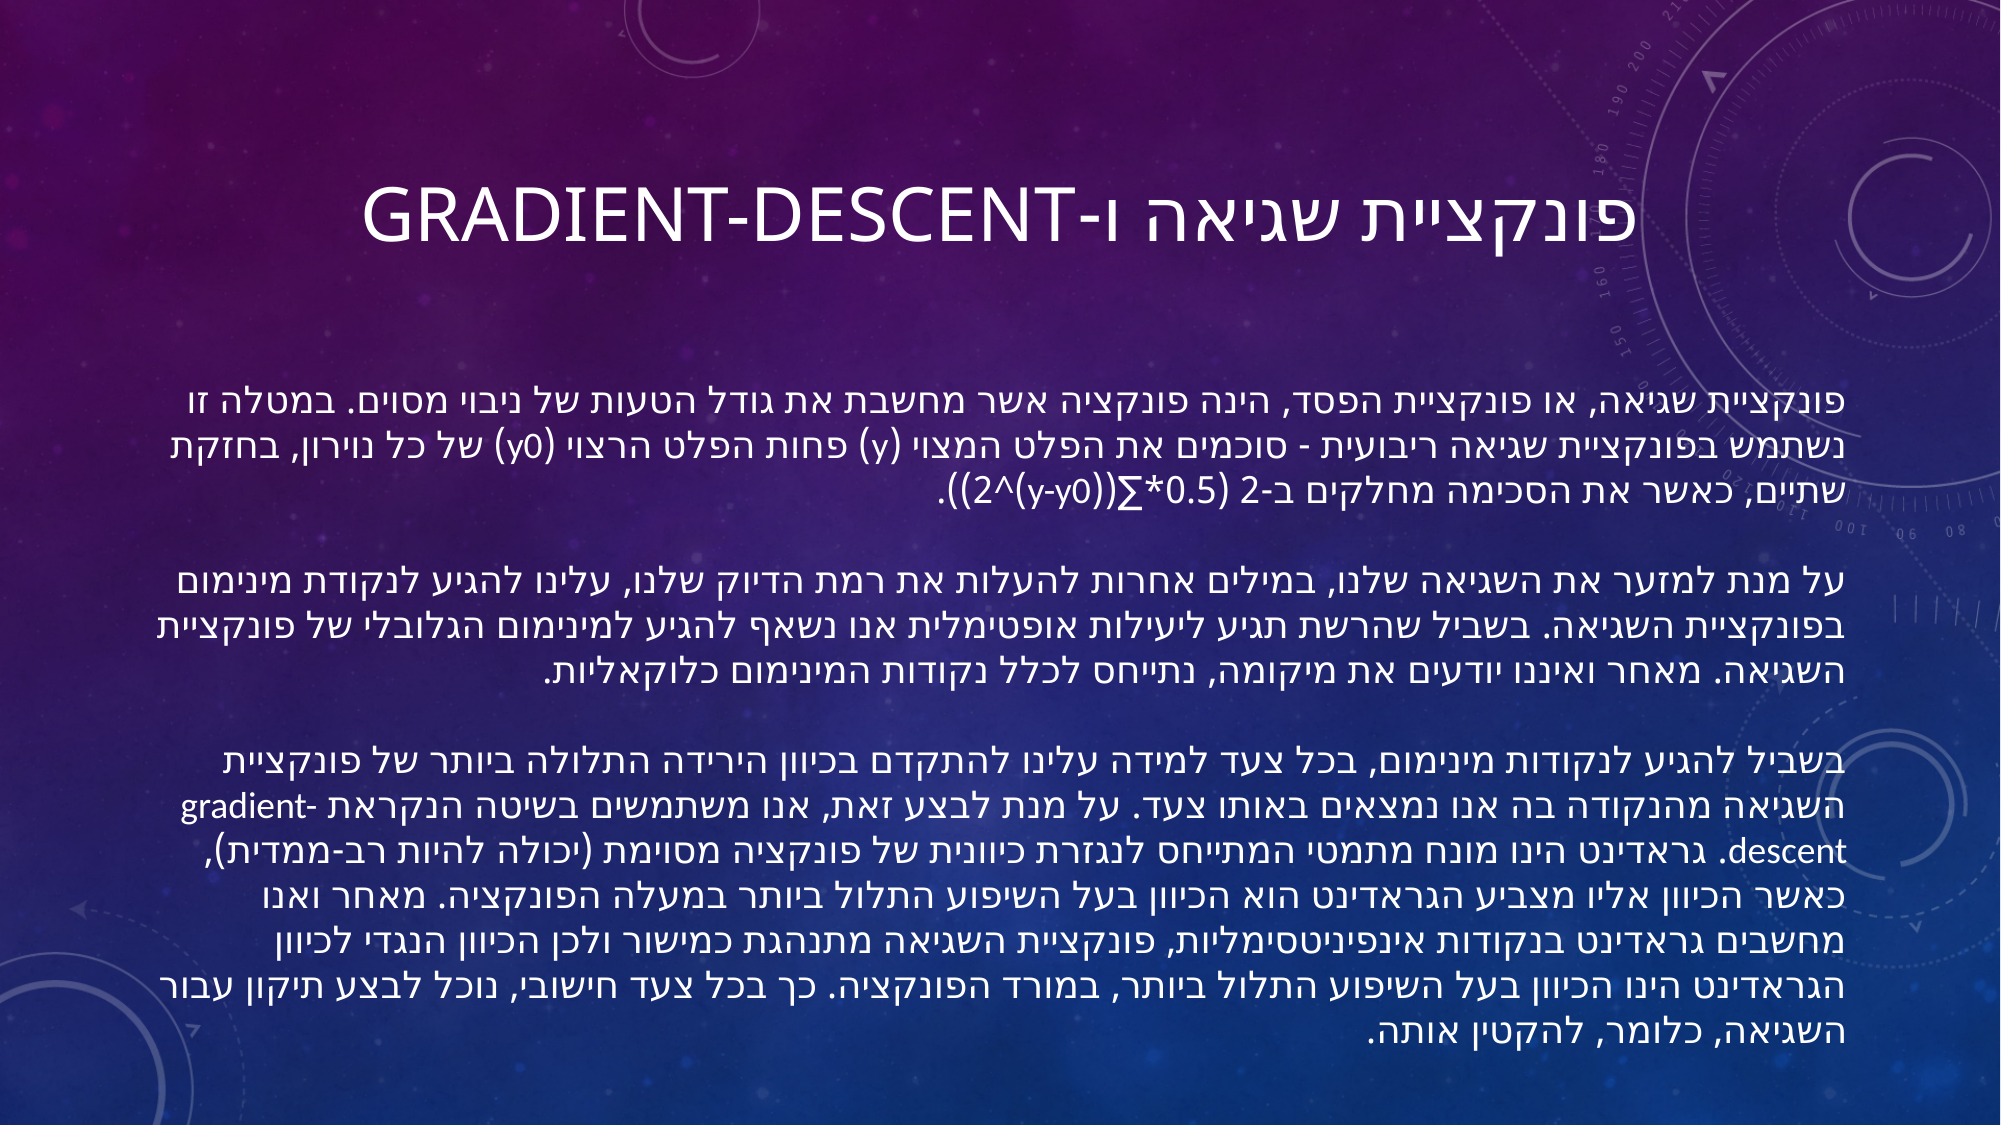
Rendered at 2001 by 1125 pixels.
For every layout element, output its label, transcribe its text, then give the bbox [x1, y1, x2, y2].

text_box פונקציית שגיאה, או פונקציית הפסד, הינה פונקציה אשר מחשבת את גודל הטעות של ניבוי מסוים. במטלה זו נשתמש בפונקציית שגיאה ריבועית - סוכמים את הפלט המצוי (y) פחות הפלט הרצוי (y0) של כל נוירון, בחזקת שתיים, כאשר את הסכימה מחלקים ב-2 (0.5*∑((y-y0)^2)). על מנת למזער את השגיאה שלנו, במילים אחרות להעלות את רמת הדיוק שלנו, עלינו להגיע לנקודת מינימום בפונקציית השגיאה. בשביל שהרשת תגיע ליעילות אופטימלית אנו נשאף להגיע למינימום הגלובלי של פונקציית השגיאה. מאחר ואיננו יודעים את מיקומה, נתייחס לכלל נקודות המינימום כלוקאליות. בשביל להגיע לנקודות מינימום, בכל צעד למידה עלינו להתקדם בכיוון הירידה התלולה ביותר של פונקציית השגיאה מהנקודה בה אנו נמצאים באותו צעד. על מנת לבצע זאת, אנו משתמשים בשיטה הנקראת gradient-descent. גראדינט הינו מונח מתמטי המתייחס לנגזרת כיוונית של פונקציה מסוימת (יכולה להיות רב-ממדית), כאשר הכיוון אליו מצביע הגראדינט הוא הכיוון בעל השיפוע התלול ביותר במעלה הפונקציה. מאחר ואנו מחשבים גראדינט בנקודות אינפיניטסימליות, פונקציית השגיאה מתנהגת כמישור ולכן הכיוון הנגדי לכיוון הגראדינט הינו הכיוון בעל השיפוע התלול ביותר, במורד הפונקציה. כך בכל צעד חישובי, נוכל לבצע תיקון עבור השגיאה, כלומר, להקטין אותה. [137, 368, 1863, 1104]
title פונקציית שגיאה ו-gradient-descent [137, 141, 1863, 281]
picture [0, 0, 2001, 1125]
